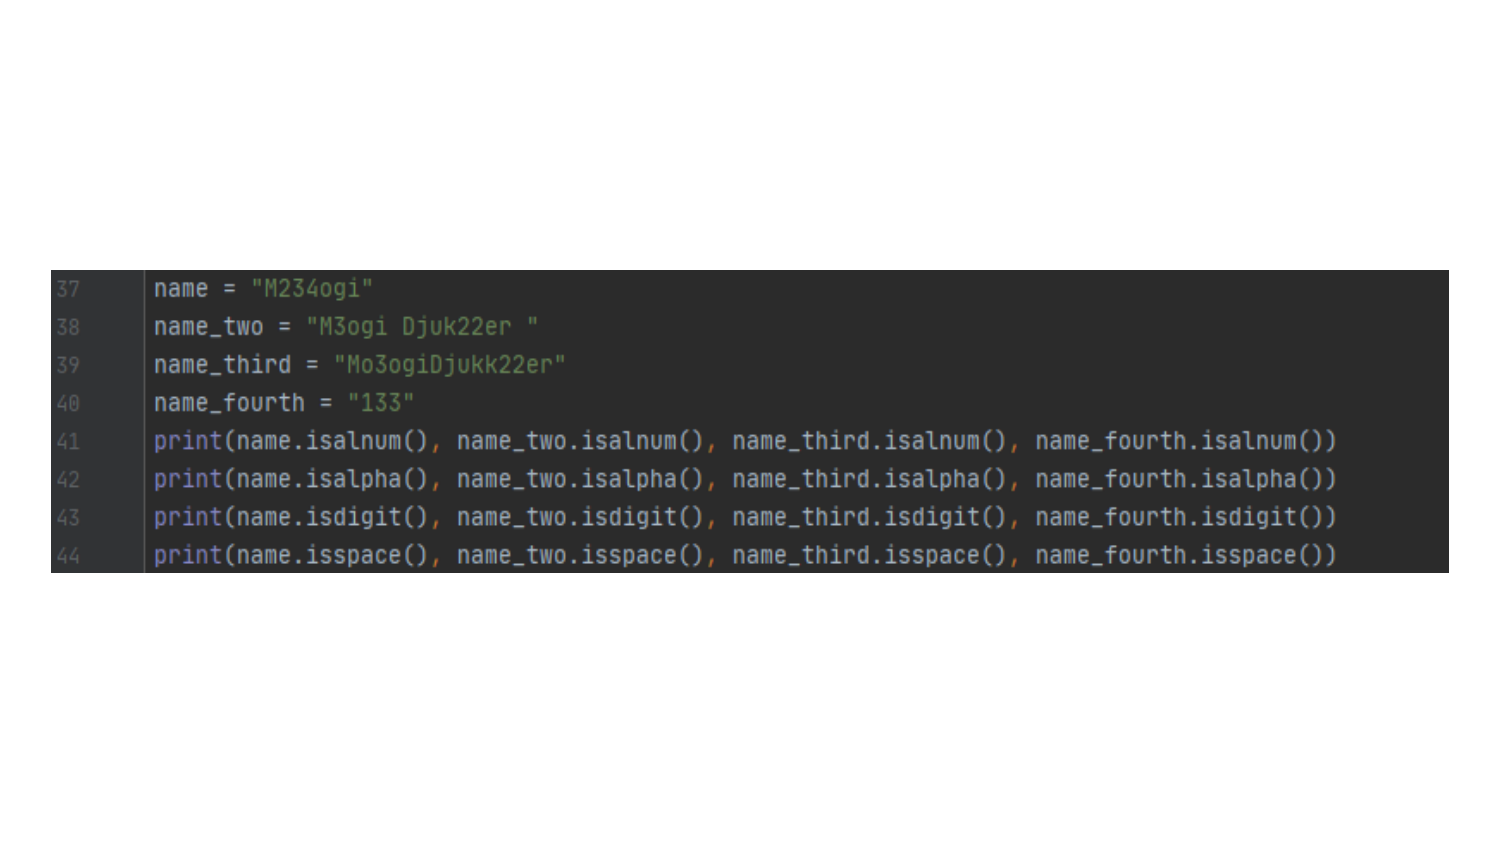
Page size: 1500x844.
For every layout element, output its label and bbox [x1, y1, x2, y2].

picture [50, 270, 1450, 573]
